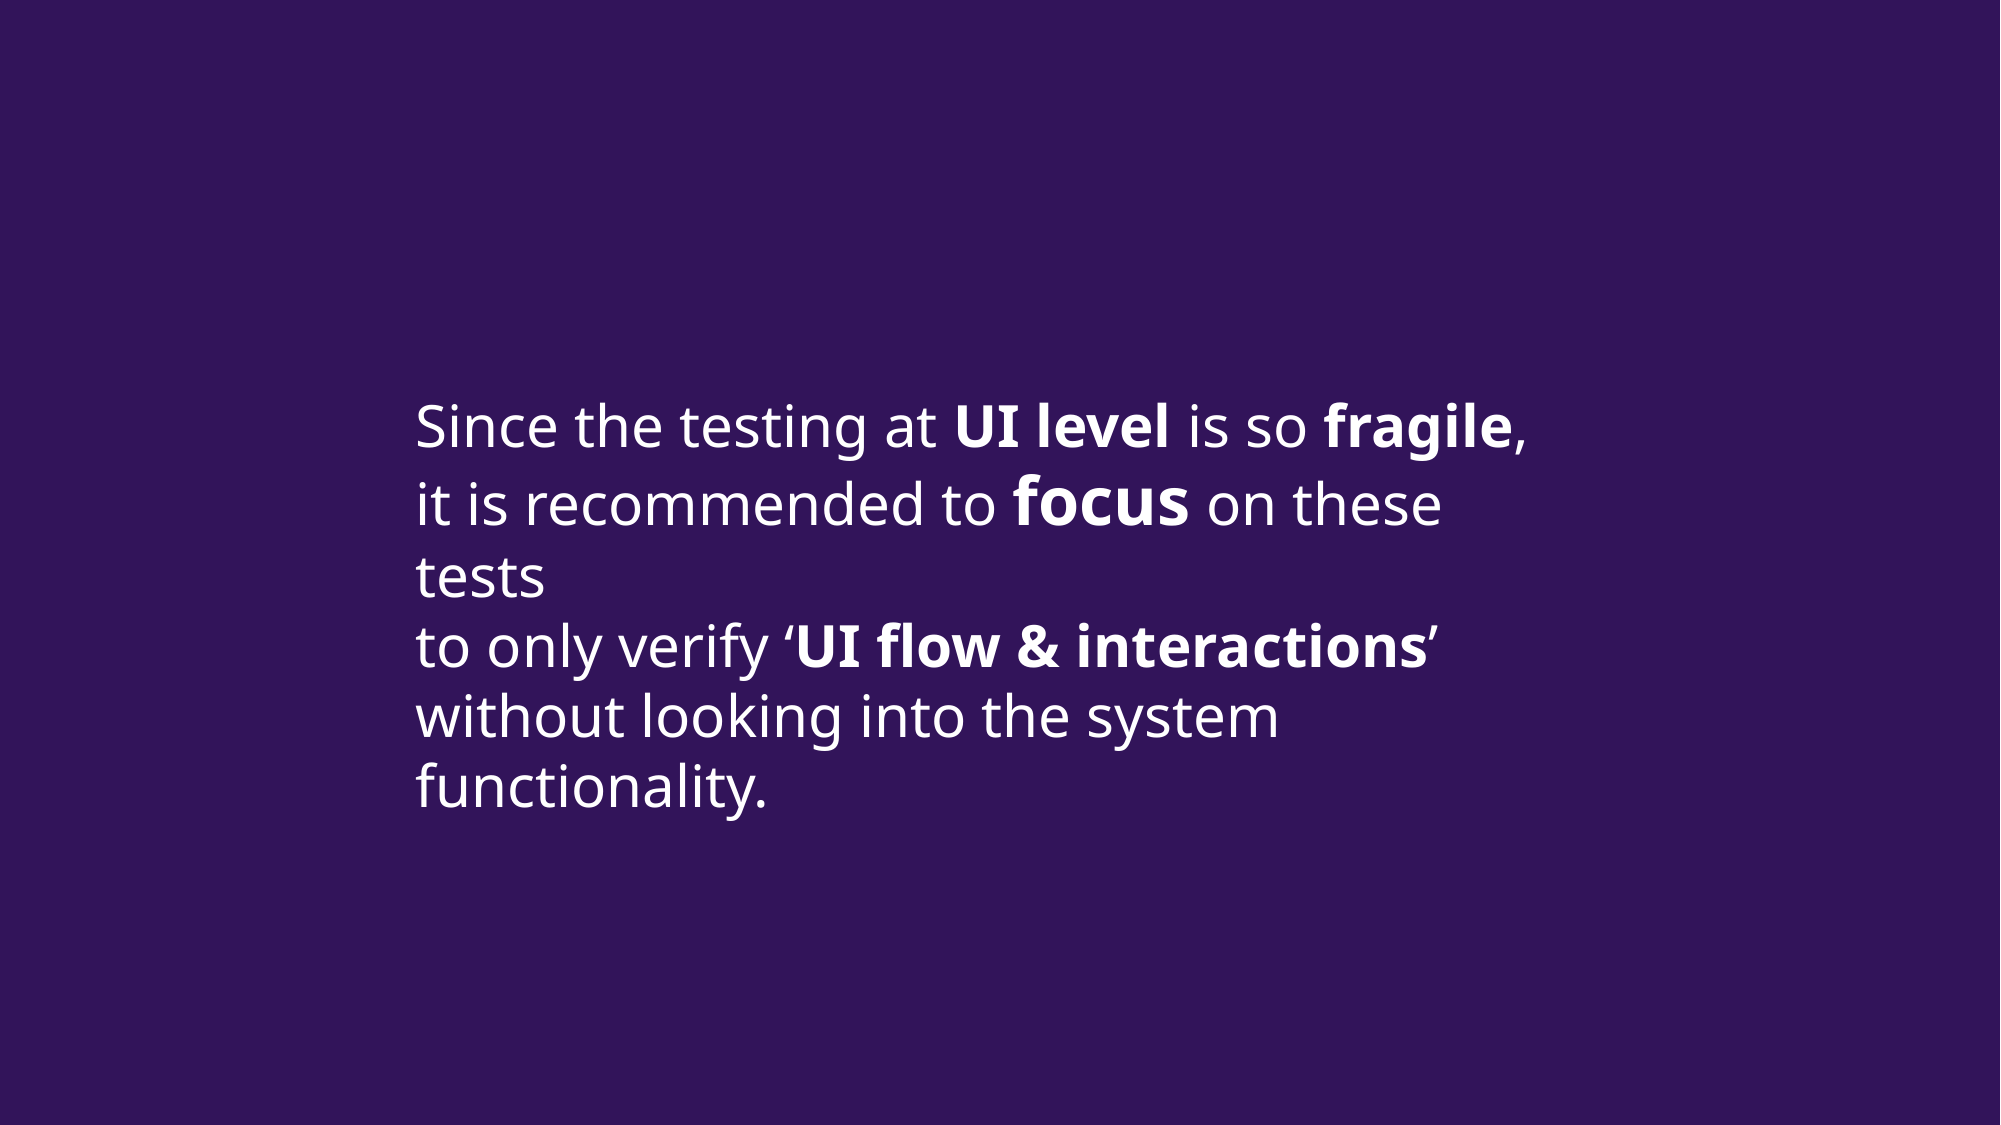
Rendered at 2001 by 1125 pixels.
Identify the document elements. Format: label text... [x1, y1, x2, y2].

text_box Since the testing at UI level is so fragile, it is recommended to focus on these tests to only verify ‘UI flow & interactions’ without looking into the system functionality. [400, 381, 1600, 827]
